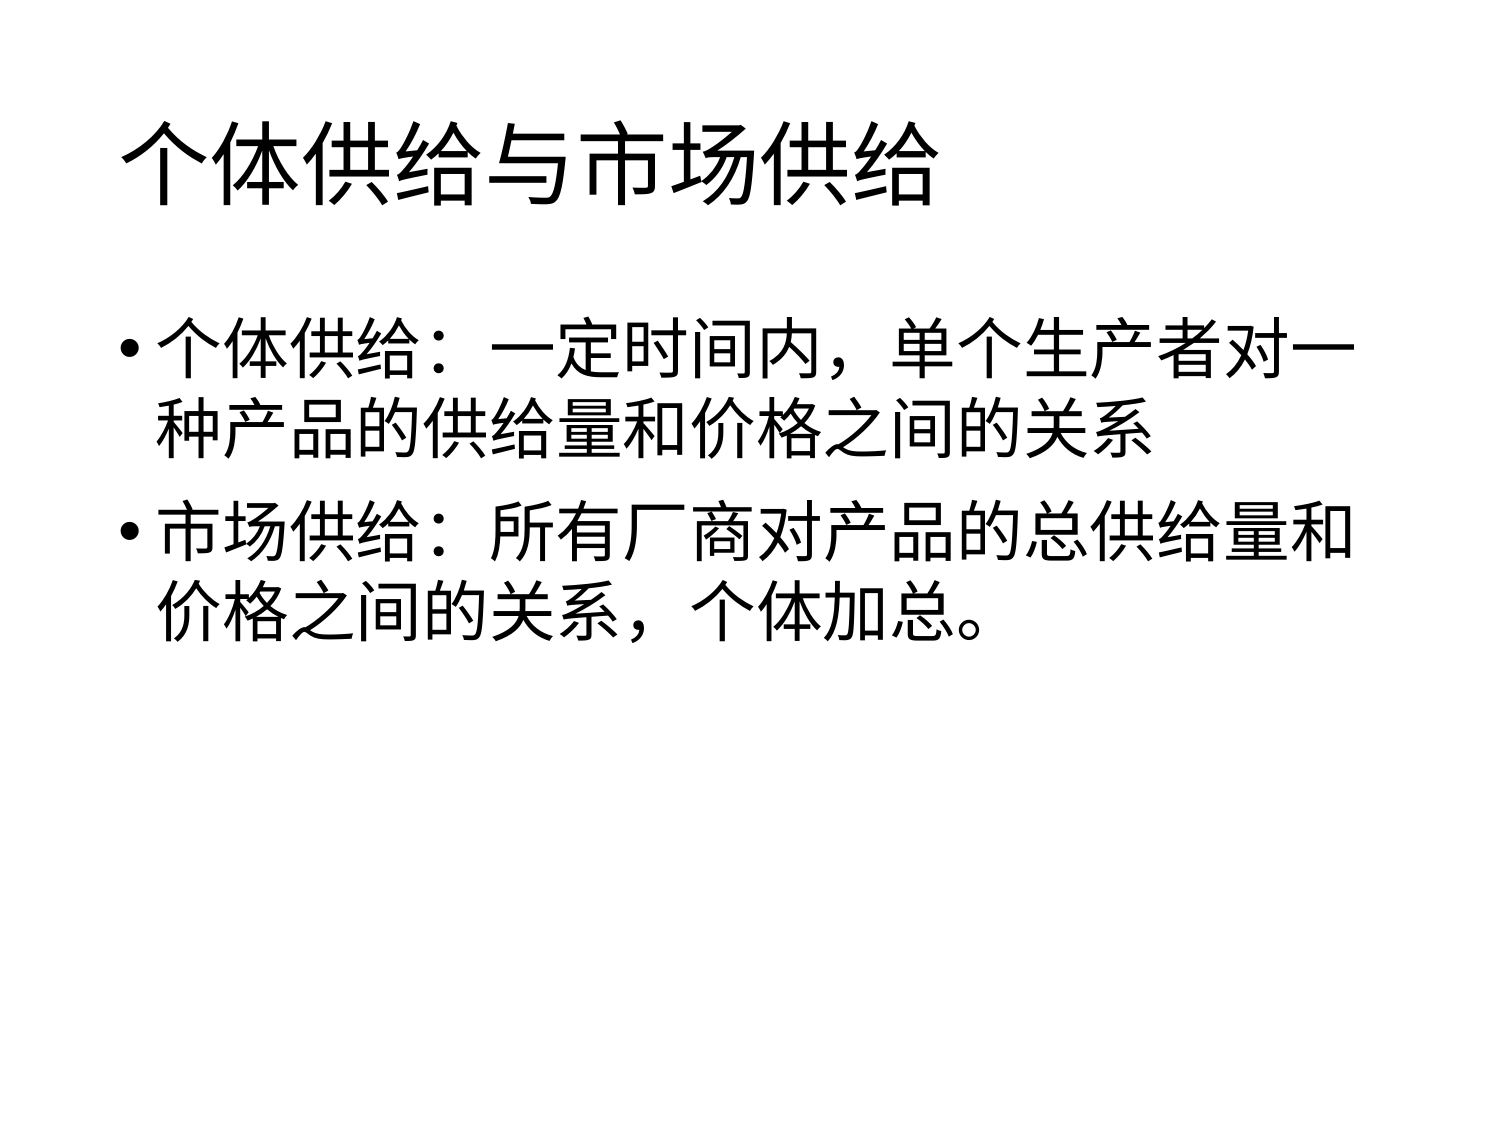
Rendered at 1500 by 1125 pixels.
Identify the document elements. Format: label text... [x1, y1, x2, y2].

list 个体供给：一定时间内，单个生产者对一种产品的供给量和价格之间的关系 市场供给：所有厂商对产品的总供给量和价格之间的关系，个体加总。 [103, 299, 1397, 1014]
title 个体供给与市场供给 [103, 59, 1397, 278]
